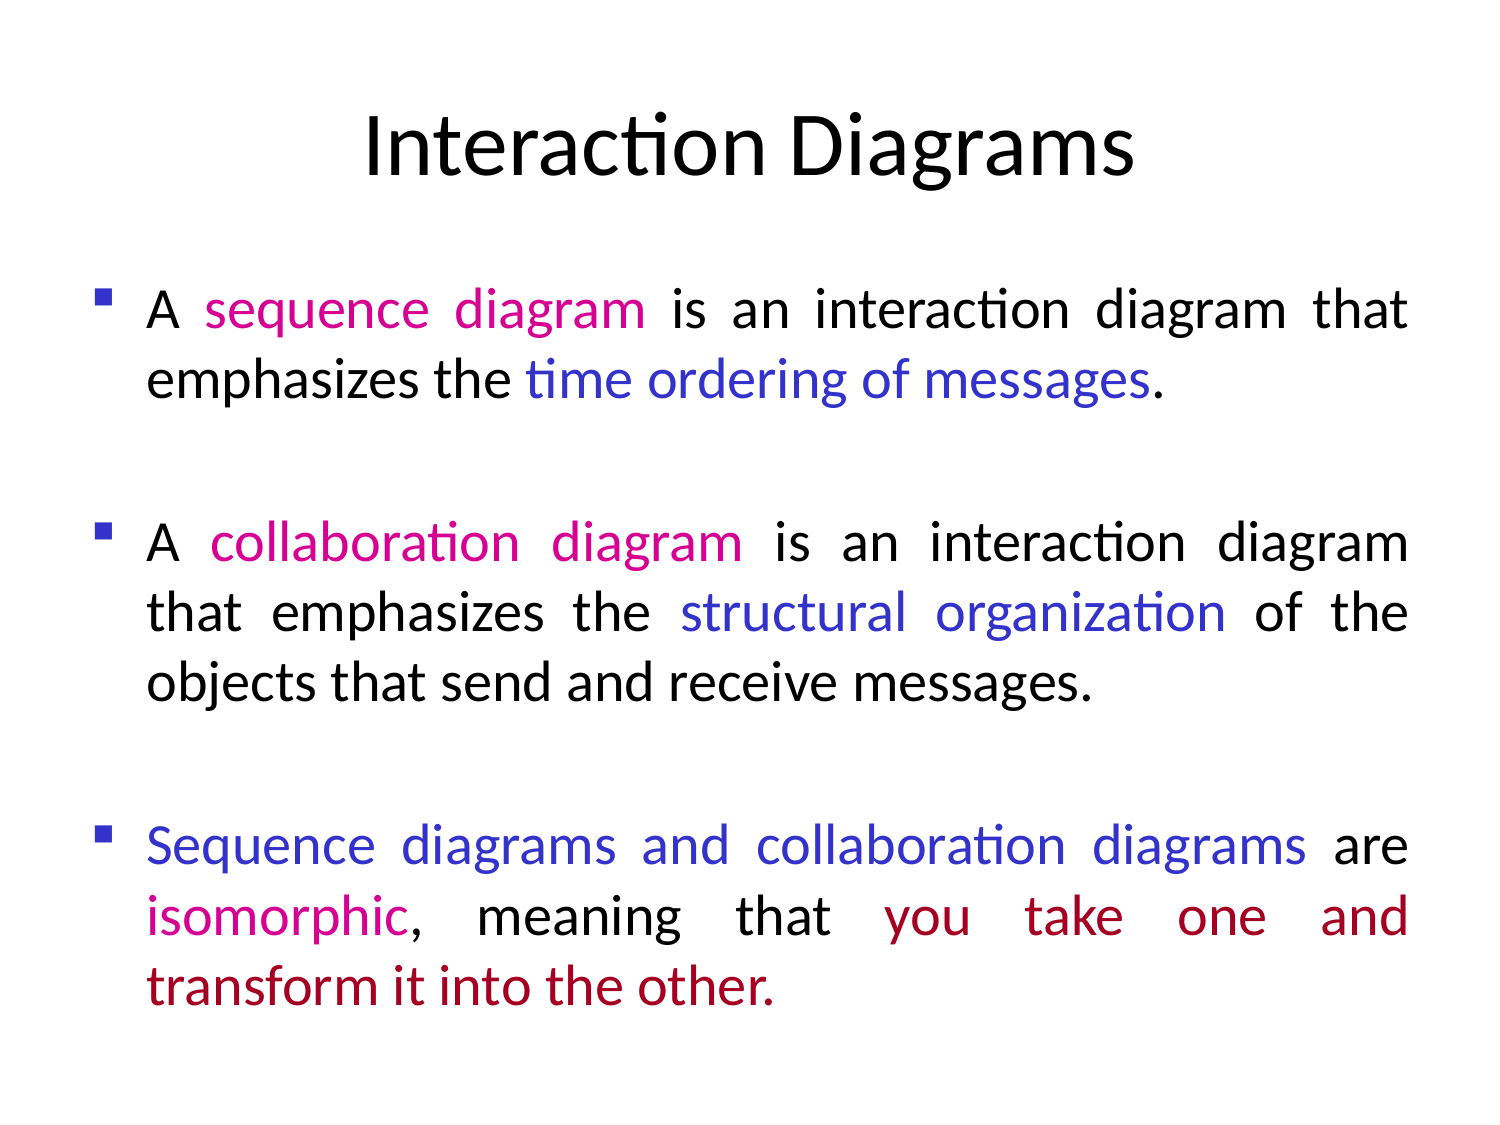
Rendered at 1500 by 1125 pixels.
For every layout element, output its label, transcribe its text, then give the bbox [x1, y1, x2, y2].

list A sequence diagram is an interaction diagram that emphasizes the time ordering of messages. A collaboration diagram is an interaction diagram that emphasizes the structural organization of the objects that send and receive messages. Sequence diagrams and collaboration diagrams are isomorphic, meaning that you take one and transform it into the other. [75, 262, 1425, 1069]
title Interaction Diagrams [75, 45, 1425, 233]
